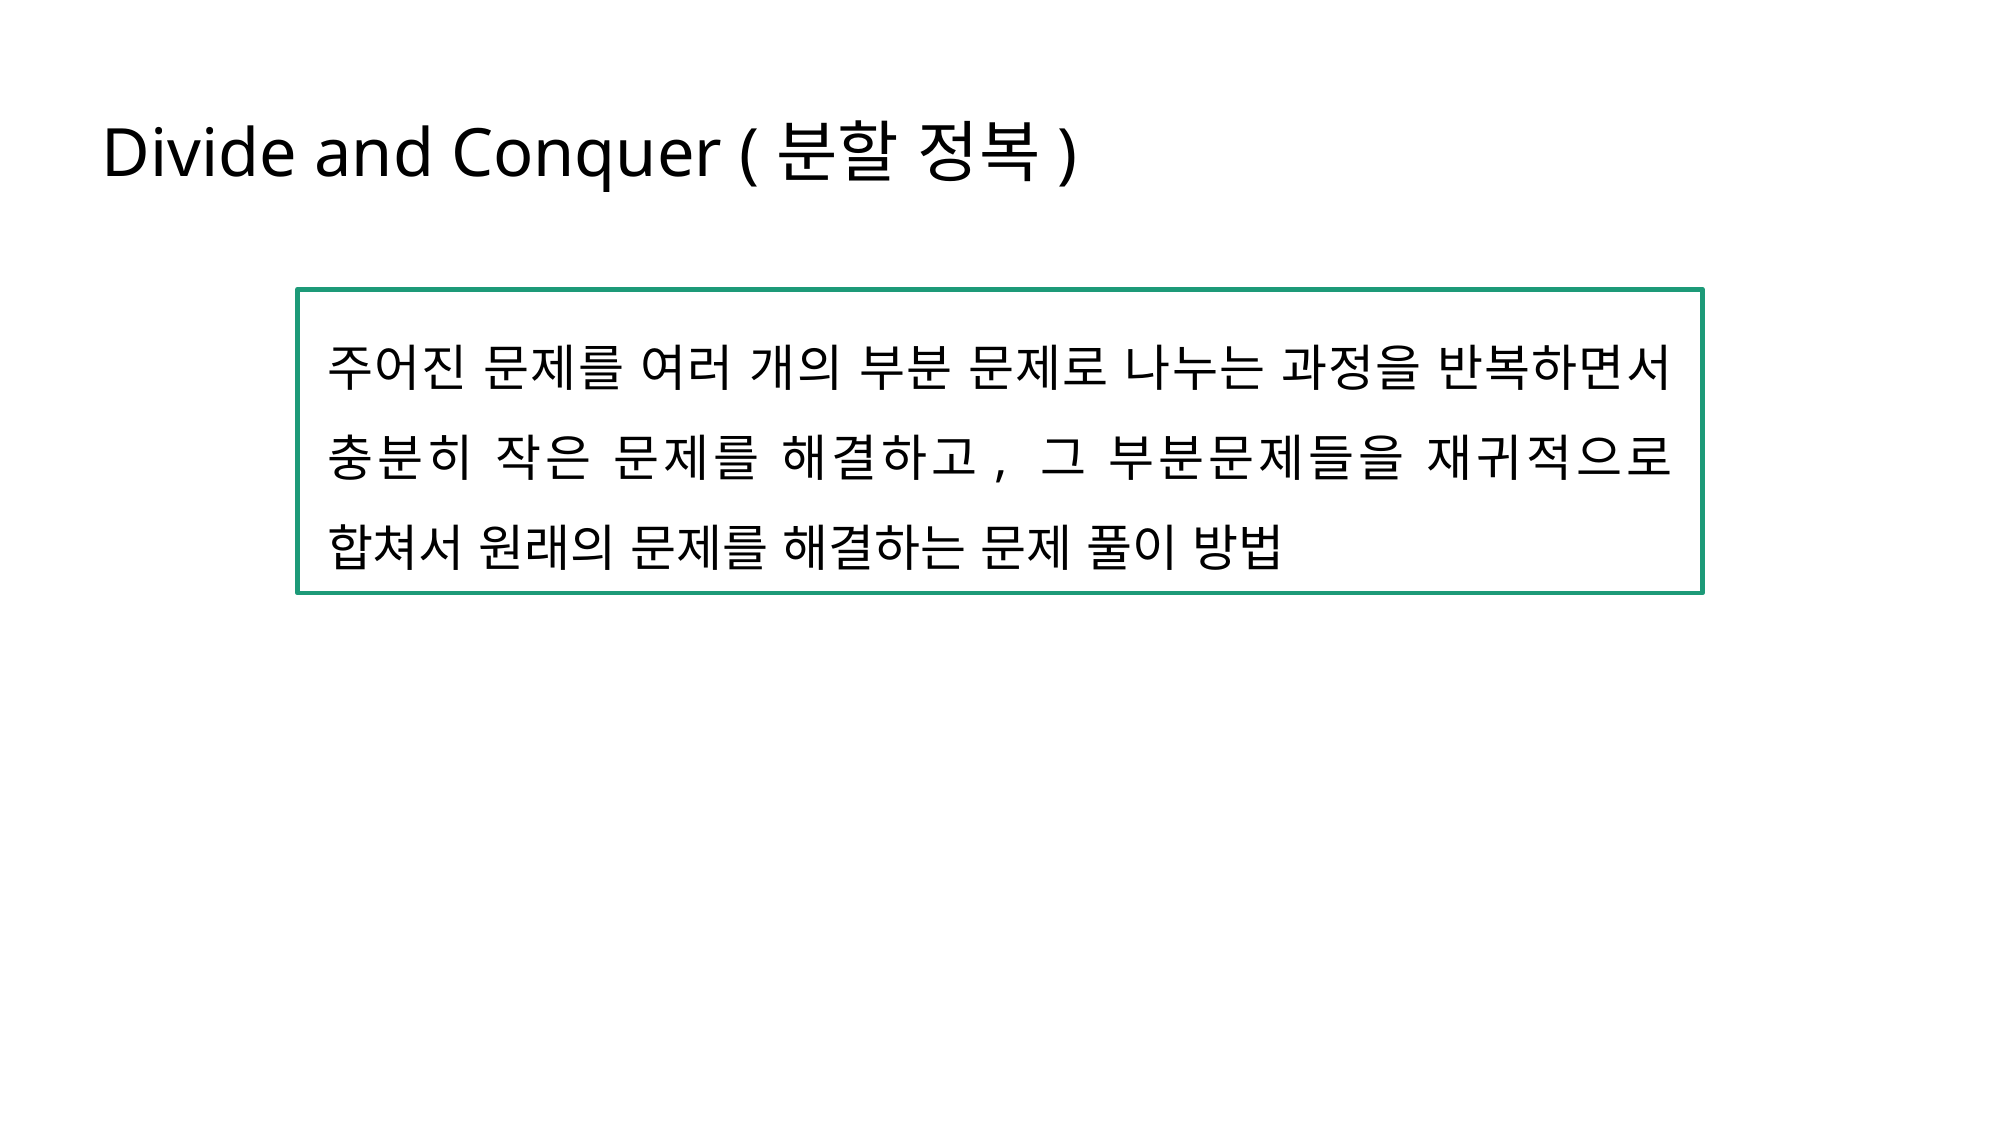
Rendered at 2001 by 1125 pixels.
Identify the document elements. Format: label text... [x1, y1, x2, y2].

text_box Divide and Conquer (분할 정복) [86, 64, 1283, 236]
text_box 주어진 문제를 여러 개의 부분 문제로 나누는 과정을 반복하면서 충분히 작은 문제를 해결하고, 그 부분문제들을 재귀적으로 합쳐서 원래의 문제를 해결하는 문제 풀이 방법 [297, 289, 1703, 594]
